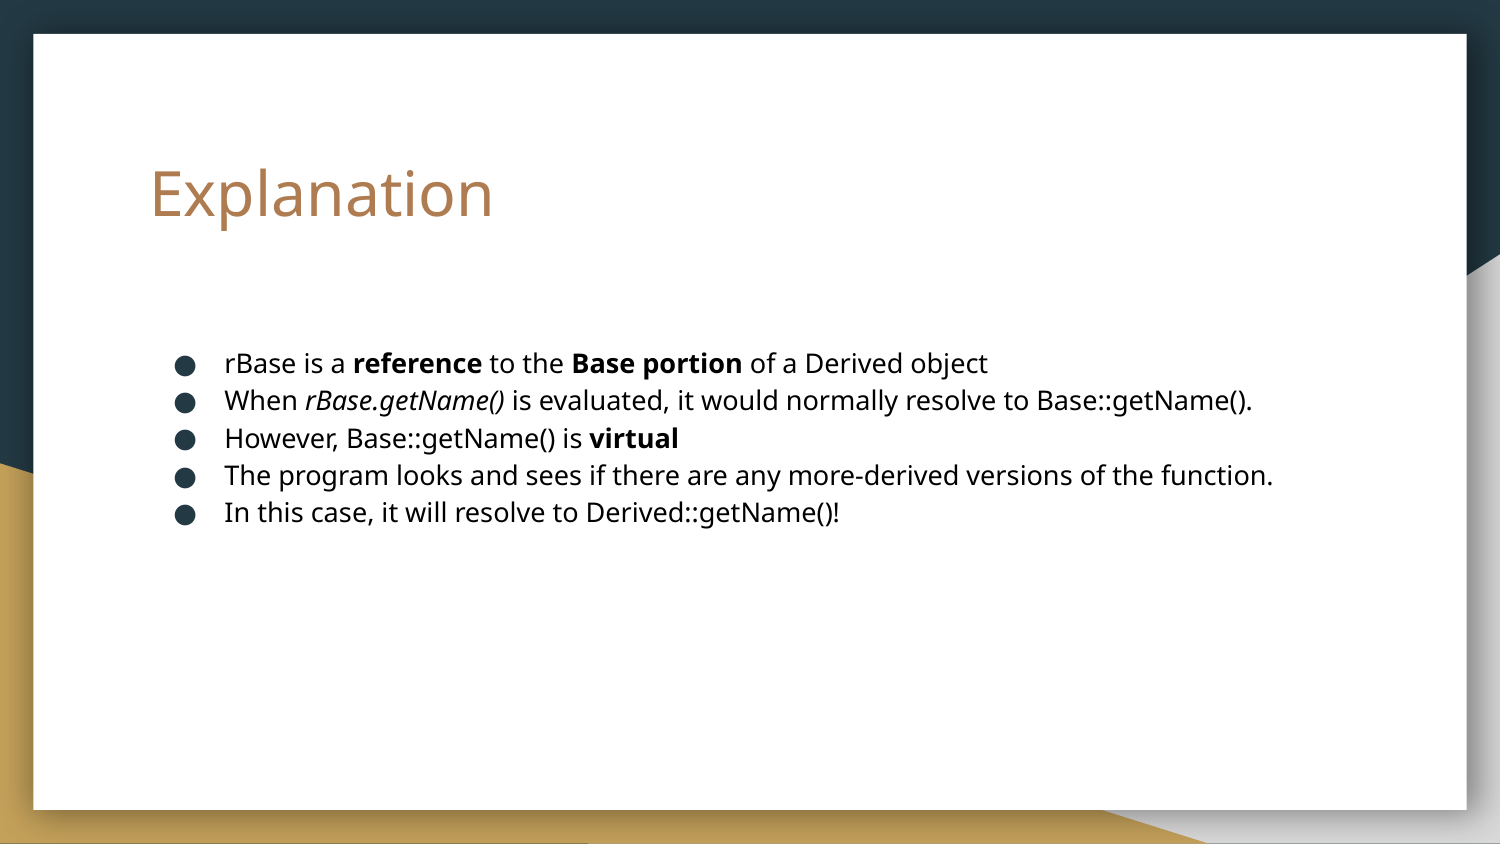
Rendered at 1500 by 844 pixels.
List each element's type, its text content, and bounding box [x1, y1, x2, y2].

list rBase is a reference to the Base portion of a Derived object When rBase.getName() is evaluated, it would normally resolve to Base::getName(). However, Base::getName() is virtual The program looks and sees if there are any more-derived versions of the function. In this case, it will resolve to Derived::getName()! [134, 326, 1412, 729]
title Explanation [134, 138, 1366, 296]
